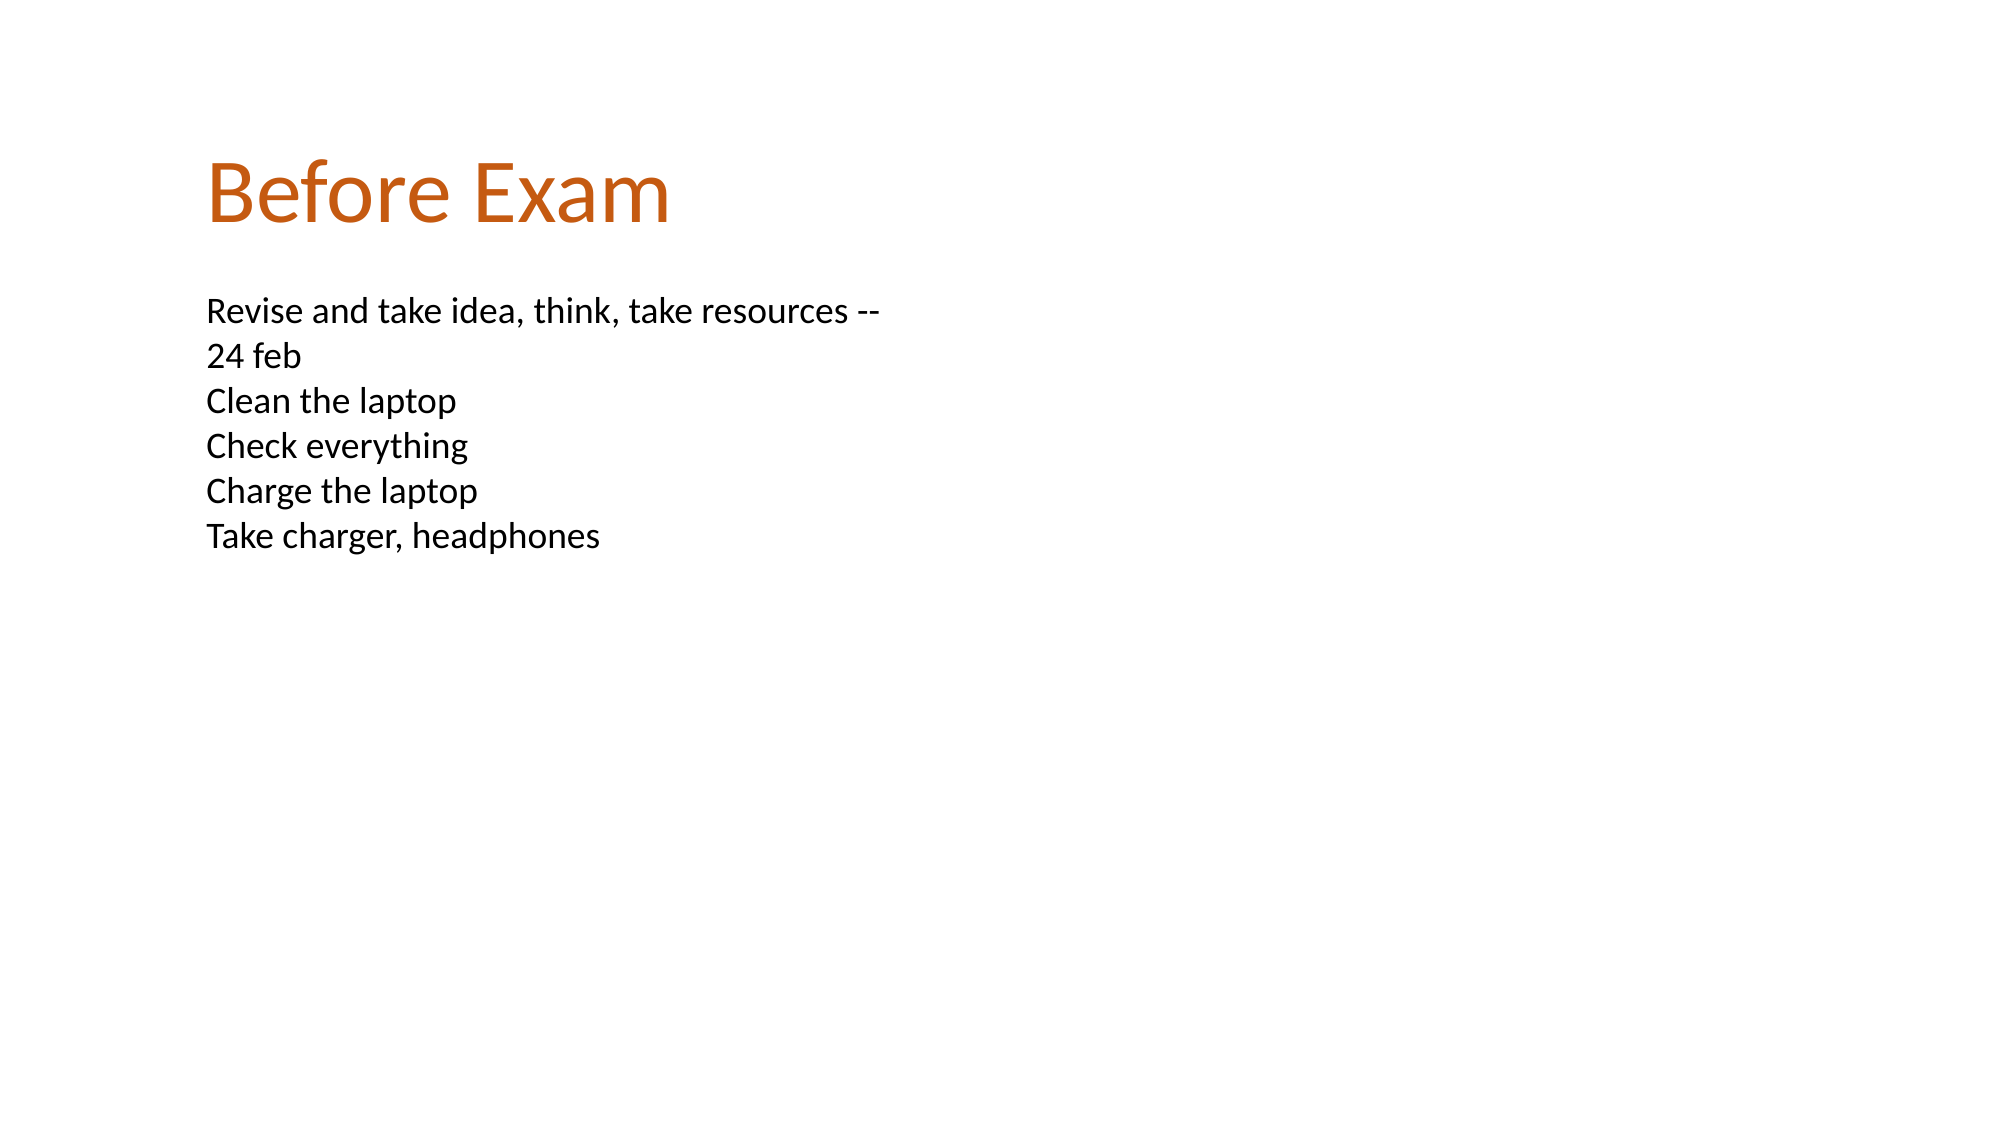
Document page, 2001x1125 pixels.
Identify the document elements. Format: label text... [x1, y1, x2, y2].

text_box Before Exam Revise and take idea, think, take resources -- 24 feb Clean the laptop Check everything Charge the laptop Take charger, headphones [191, 123, 910, 564]
